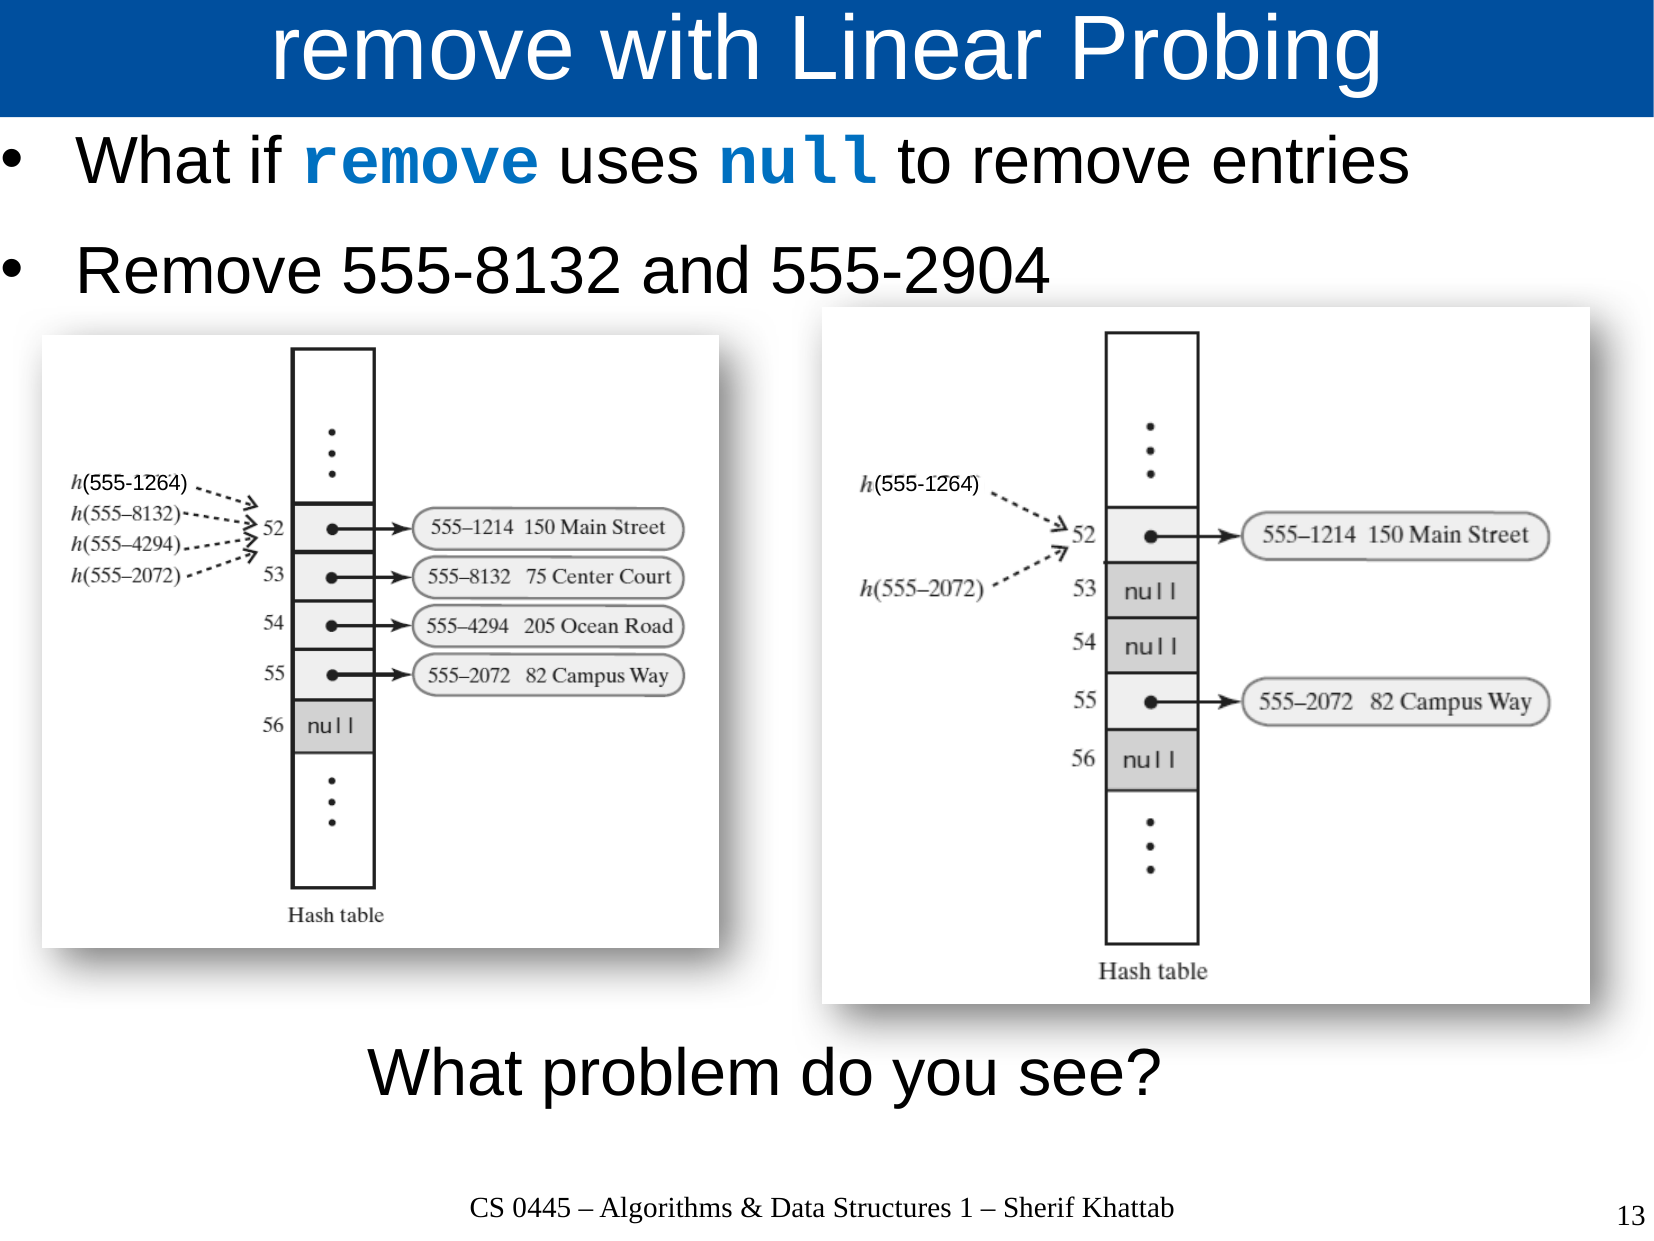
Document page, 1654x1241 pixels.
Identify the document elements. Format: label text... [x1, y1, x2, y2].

title remove with Linear Probing [0, 0, 1654, 117]
list What if remove uses null to remove entries Remove 555-8132 and 555-2904 [0, 117, 1654, 1195]
picture [42, 335, 719, 948]
footer CS 0445 – Algorithms & Data Structures 1 – Sherif Khattab [407, 1190, 1238, 1241]
picture [822, 307, 1591, 1004]
slide_number 13 [1265, 1198, 1647, 1241]
text_box What problem do you see? [352, 1021, 1425, 1116]
